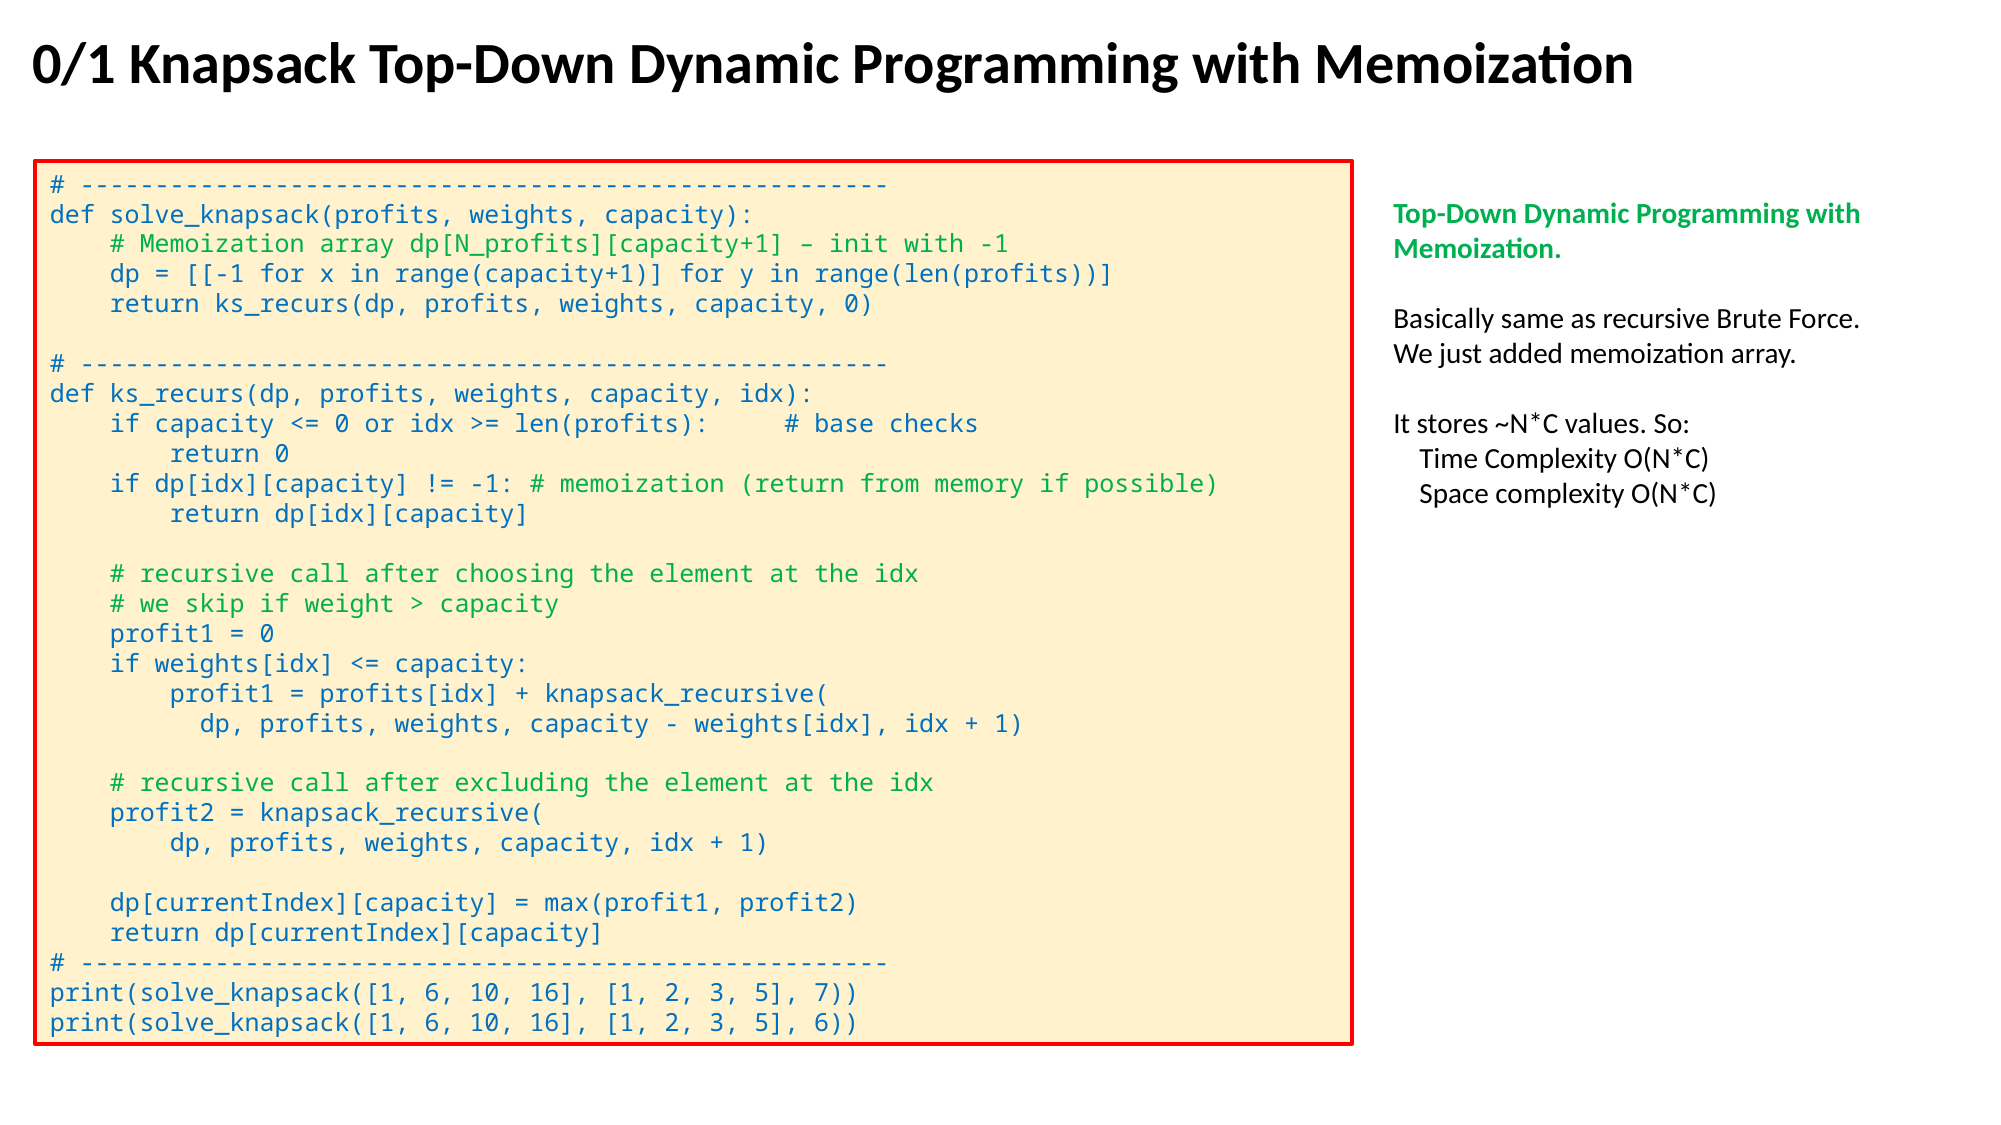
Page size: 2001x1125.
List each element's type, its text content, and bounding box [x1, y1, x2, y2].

text_box 0/1 Knapsack Top-Down Dynamic Programming with Memoization [17, 17, 1829, 103]
text_box Top-Down Dynamic Programming with Memoization. Basically same as recursive Brute Force. We just added memoization array. It stores ~N*C values. So: Time Complexity O(N*C) Space complexity O(N*C) [1378, 187, 1965, 517]
text_box # ------------------------------------------------------ def solve_knapsack(profits, weights, capacity): # Memoization array dp[N_profits][capacity+1] – init with -1 dp = [[-1 for x in range(capacity+1)] for y in range(len(profits))] return ks_recurs(dp, profits, weights, capacity, 0) # ------------------------------------------------------ def ks_recurs(dp, profits, weights, capacity, idx): if capacity <= 0 or idx >= len(profits): # base checks return 0 if dp[idx][capacity] != -1: # memoization (return from memory if possible) return dp[idx][capacity] # recursive call after choosing the element at the idx # we skip if weight > capacity profit1 = 0 if weights[idx] <= capacity: profit1 = profits[idx] + knapsack_recursive( dp, profits, weights, capacity - weights[idx], idx + 1) # recursive call after excluding the element at the idx profit2 = knapsack_recursive( dp, profits, weights, capacity, idx + 1) dp[currentIndex][capacity] = max(profit1, profit2) return dp[currentIndex][capacity] # ------------------------------------------------------ print(solve_knapsack([1, 6, 10, 16], [1, 2, 3, 5], 7)) print(solve_knapsack([1, 6, 10, 16], [1, 2, 3, 5], 6)) [34, 160, 1352, 1044]
